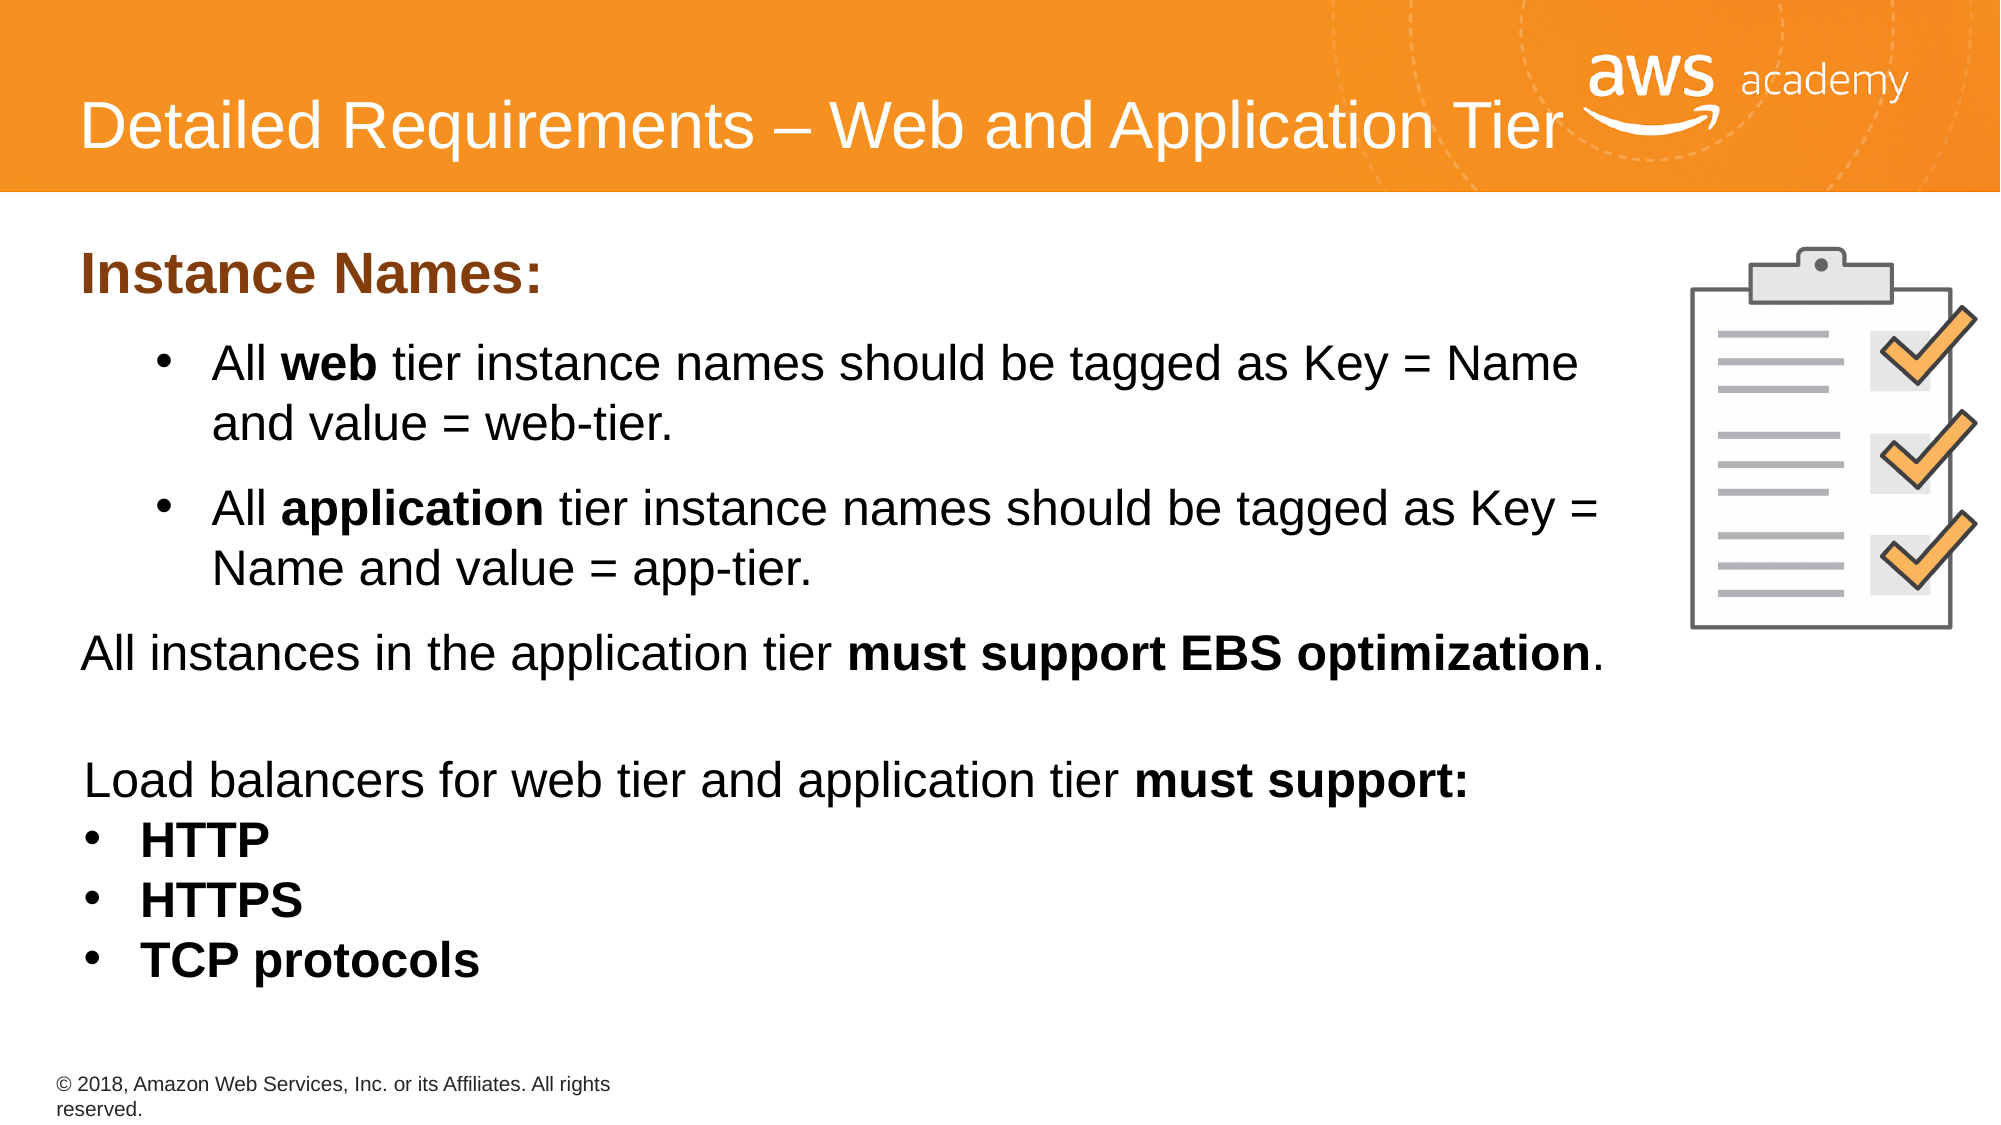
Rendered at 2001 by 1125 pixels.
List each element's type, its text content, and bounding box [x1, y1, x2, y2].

text_box Load balancers for web tier and application tier must support: HTTP HTTPS TCP protocols [68, 739, 1672, 998]
picture [0, 0, 2000, 1125]
text_box Detailed Requirements – Web and Application Tier [64, 62, 1888, 191]
text_box Instance Names: All web tier instance names should be tagged as Key = Name and value = web-tier. All application tier instance names should be tagged as Key = Name and value = app-tier. All instances in the application tier must support EBS optimization. [0, 227, 1660, 693]
